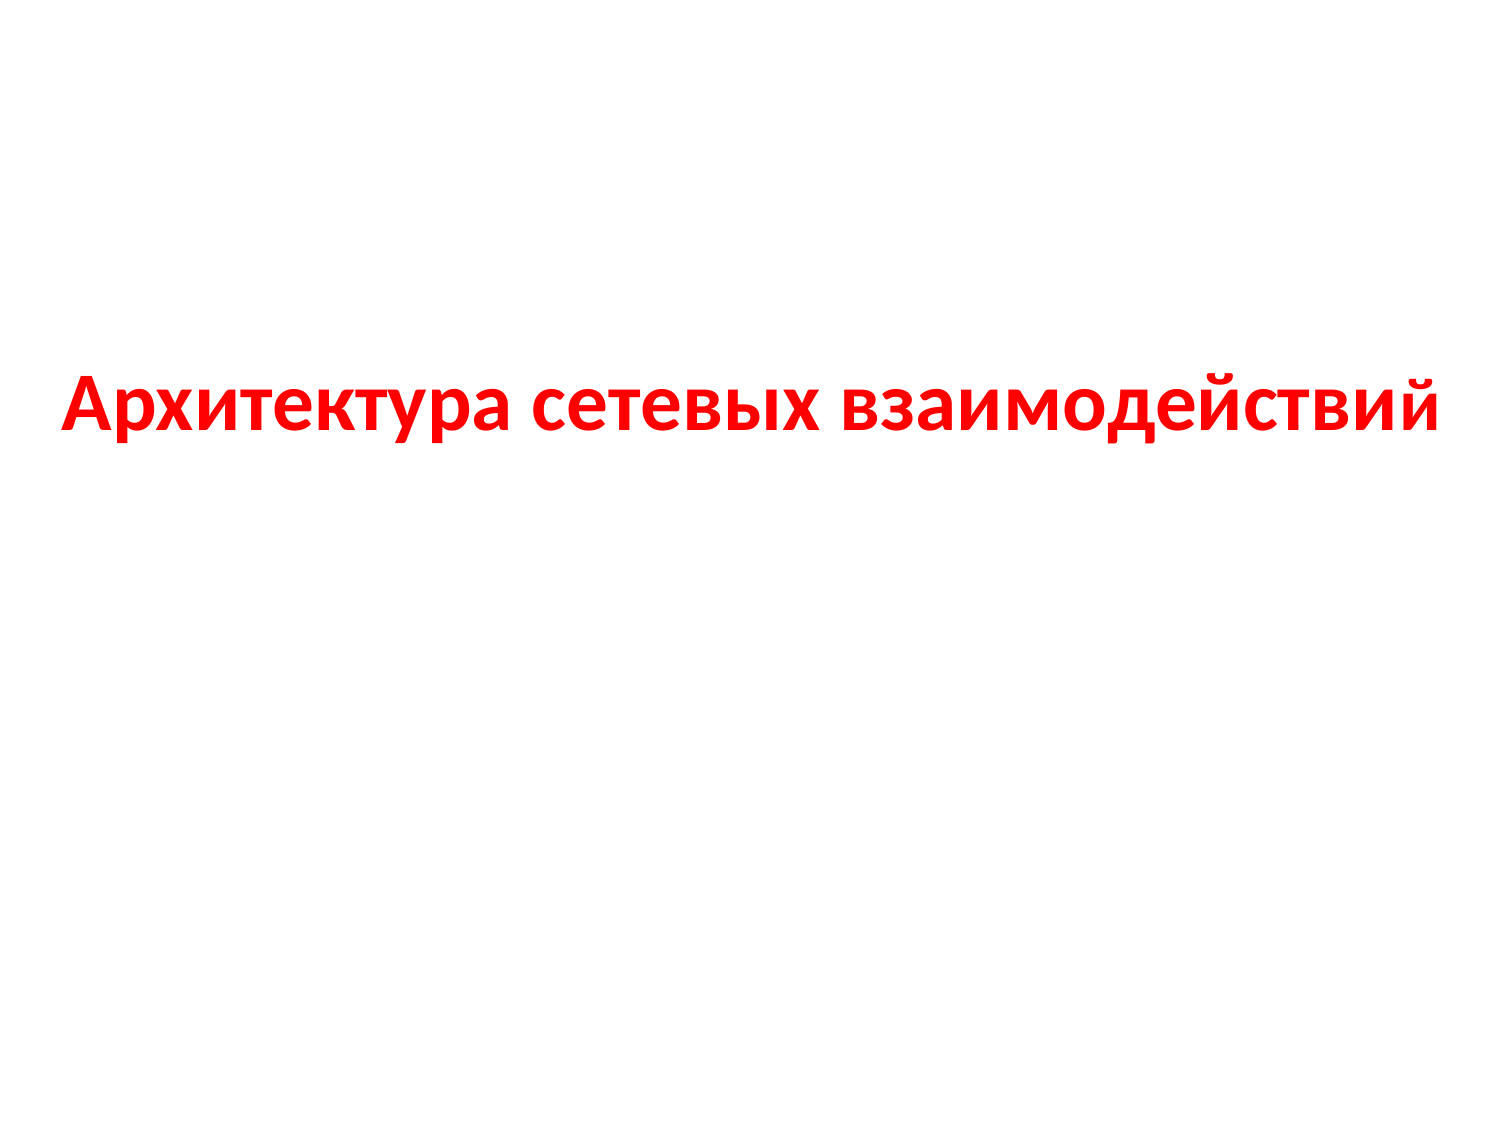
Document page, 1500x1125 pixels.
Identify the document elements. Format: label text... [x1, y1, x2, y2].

text_box Архитектура сетевых взаимодействий [46, 339, 1500, 455]
